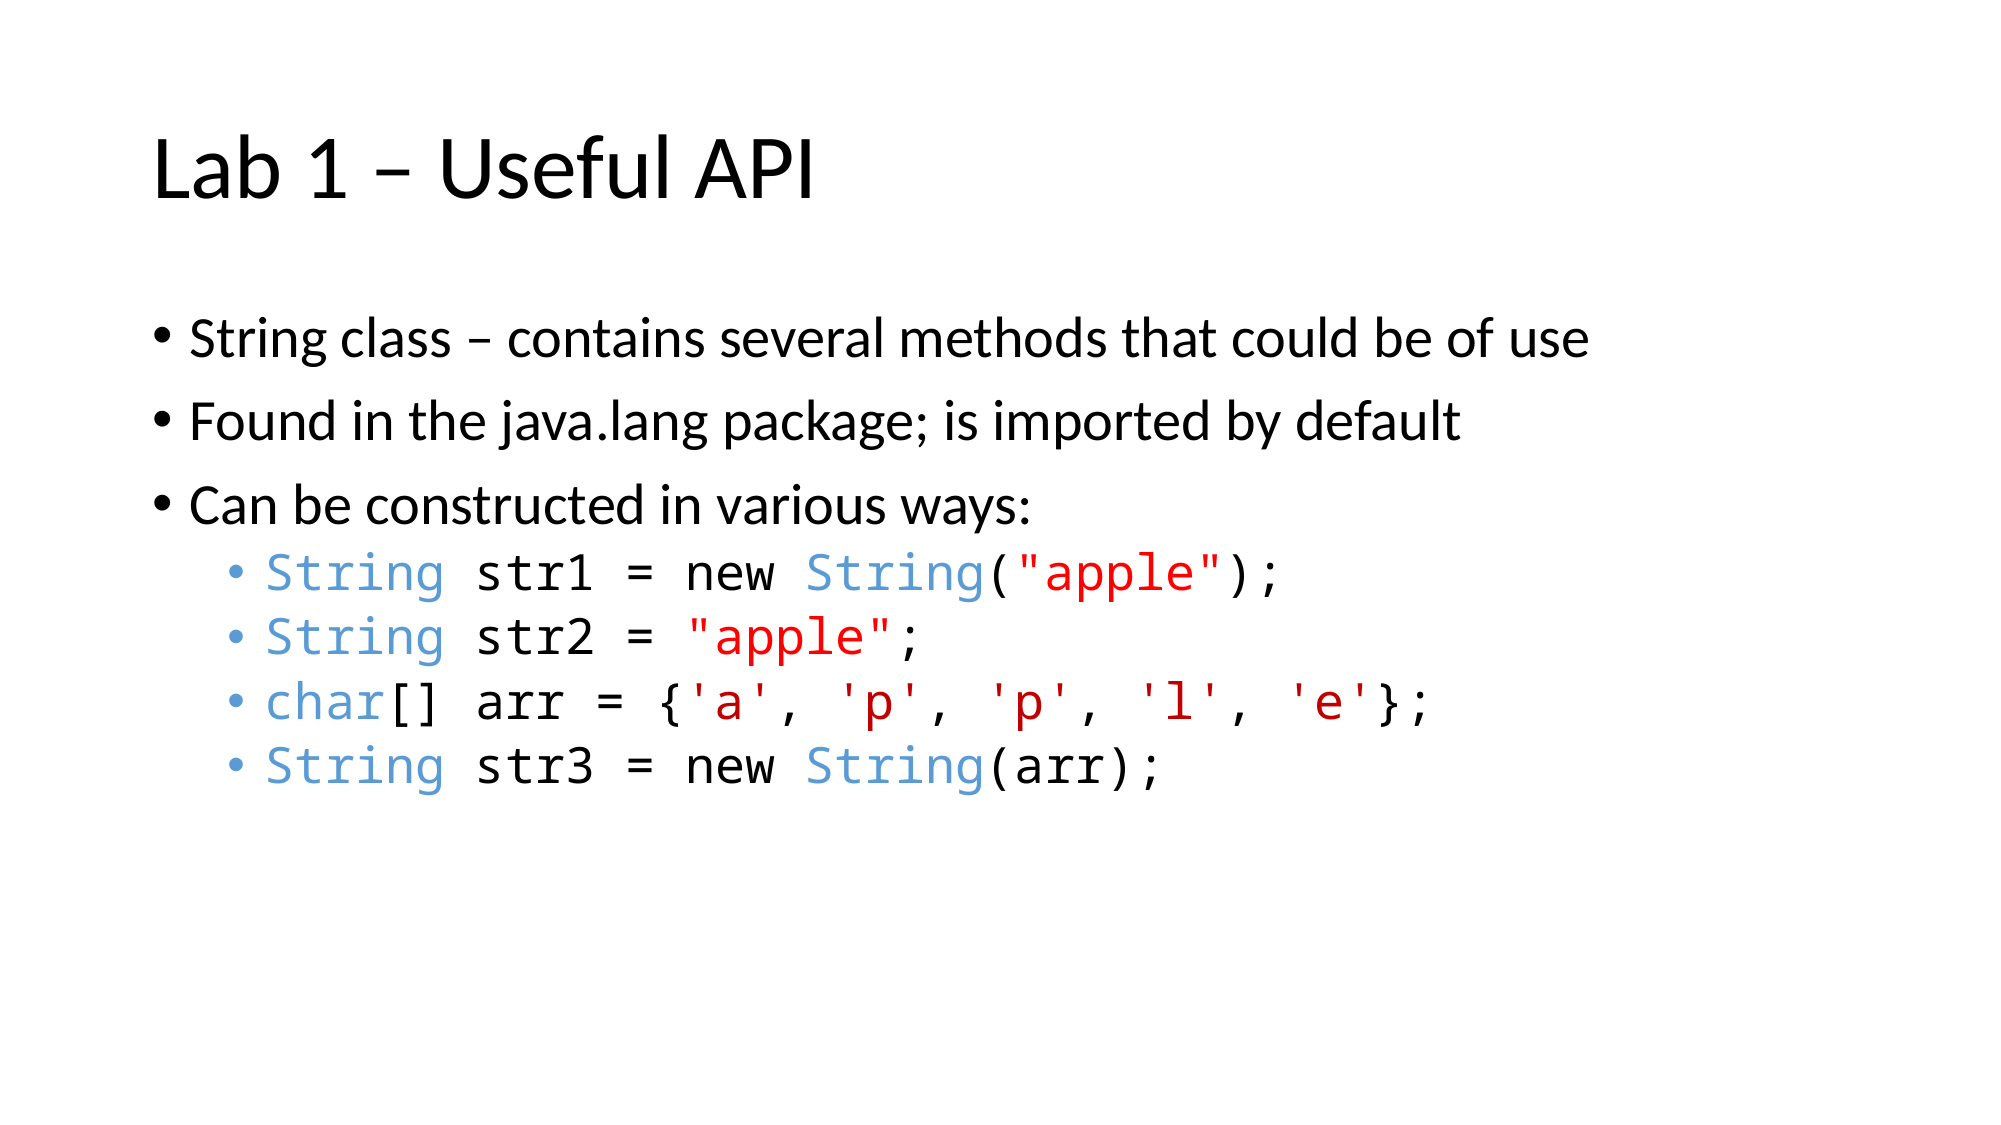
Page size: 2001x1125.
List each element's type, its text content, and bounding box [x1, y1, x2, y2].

title Lab 1 – Useful API [137, 59, 1863, 278]
list String class – contains several methods that could be of use Found in the java.lang package; is imported by default Can be constructed in various ways: String str1 = new String("apple"); String str2 = "apple"; char[] arr = {'a', 'p', 'p', 'l', 'e'}; String str3 = new String(arr); [137, 299, 1863, 1014]
